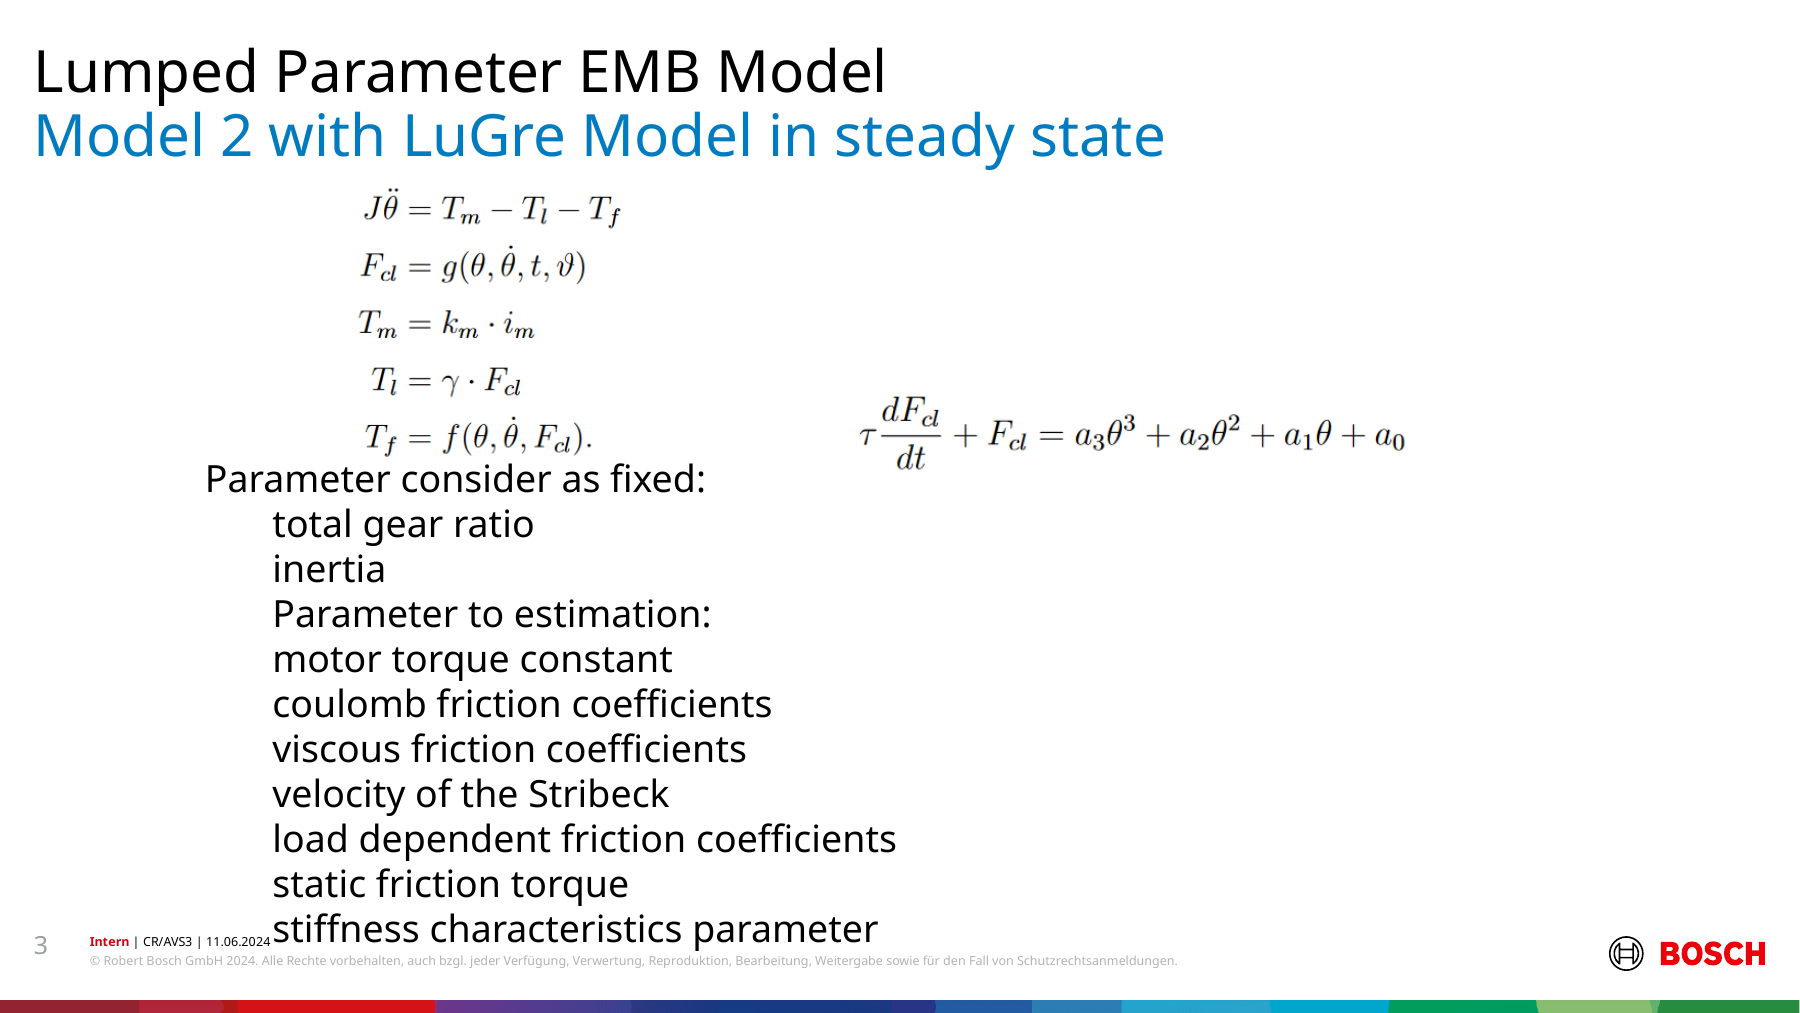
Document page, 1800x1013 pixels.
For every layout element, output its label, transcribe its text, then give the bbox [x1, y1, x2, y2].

picture [0, 1000, 1270, 1013]
slide_number 3 [33, 929, 81, 997]
picture [835, 389, 1421, 475]
title Model 2 with LuGre Model in steady state [33, 106, 1766, 171]
picture [287, 158, 659, 472]
list Lumped Parameter EMB Model [33, 42, 1766, 106]
picture [1388, 1000, 1800, 1013]
